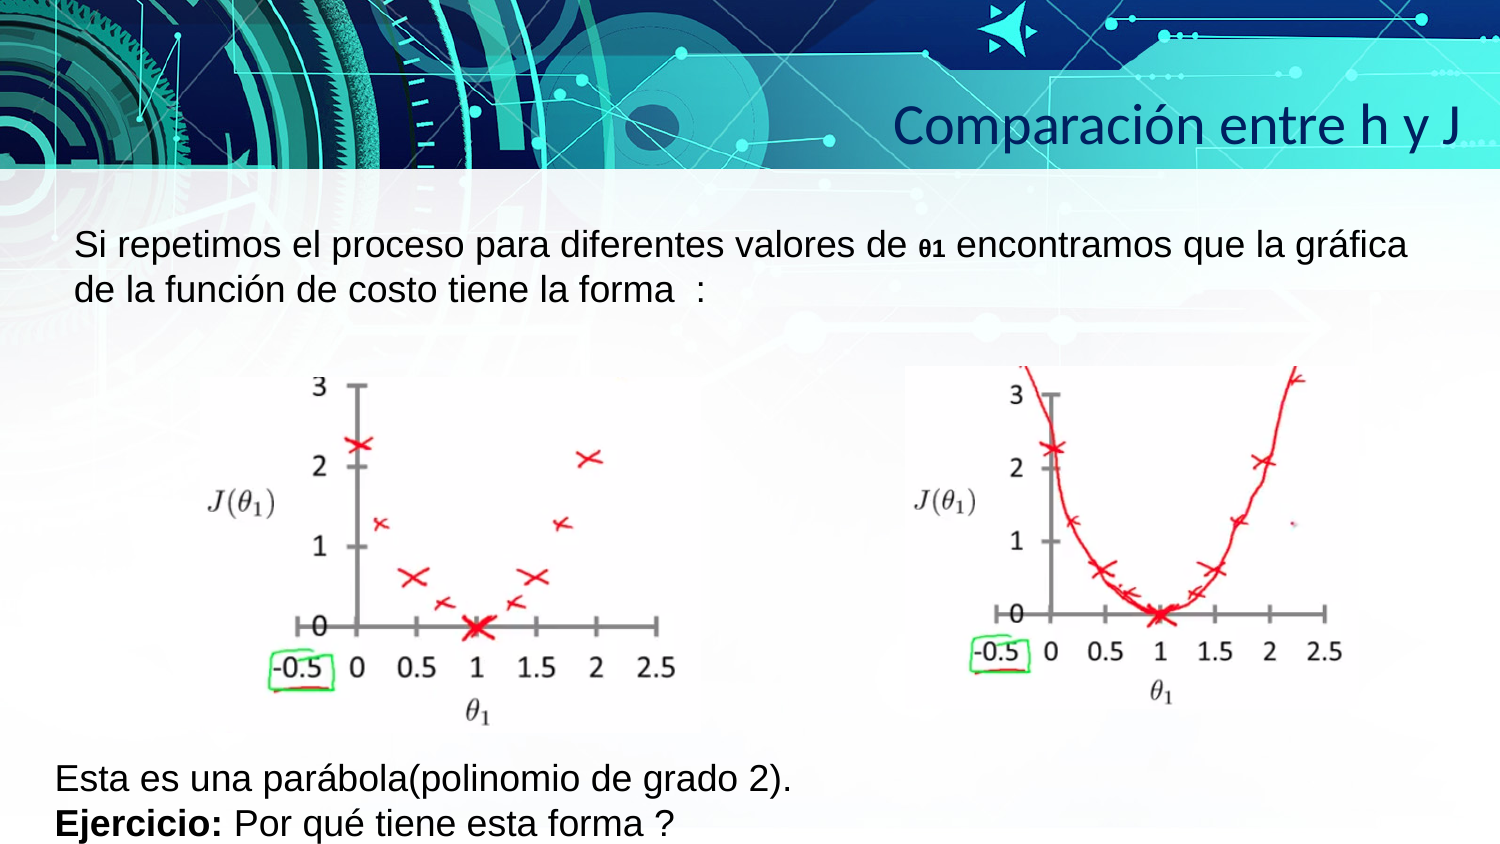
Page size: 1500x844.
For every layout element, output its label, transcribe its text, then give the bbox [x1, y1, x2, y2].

text_box Comparación entre h y J [124, 71, 1477, 171]
picture [0, 0, 1500, 844]
text_box [73, 378, 1426, 797]
text_box Esta es una parábola(polinomio de grado 2). Ejercicio: Por qué tiene esta forma ? [39, 746, 818, 844]
picture [200, 377, 701, 733]
picture [905, 365, 1359, 709]
text_box Si repetimos el proceso para diferentes valores de θ1 encontramos que la gráfica de la función de costo tiene la forma : [58, 212, 1423, 312]
text_box [22, 189, 1441, 378]
